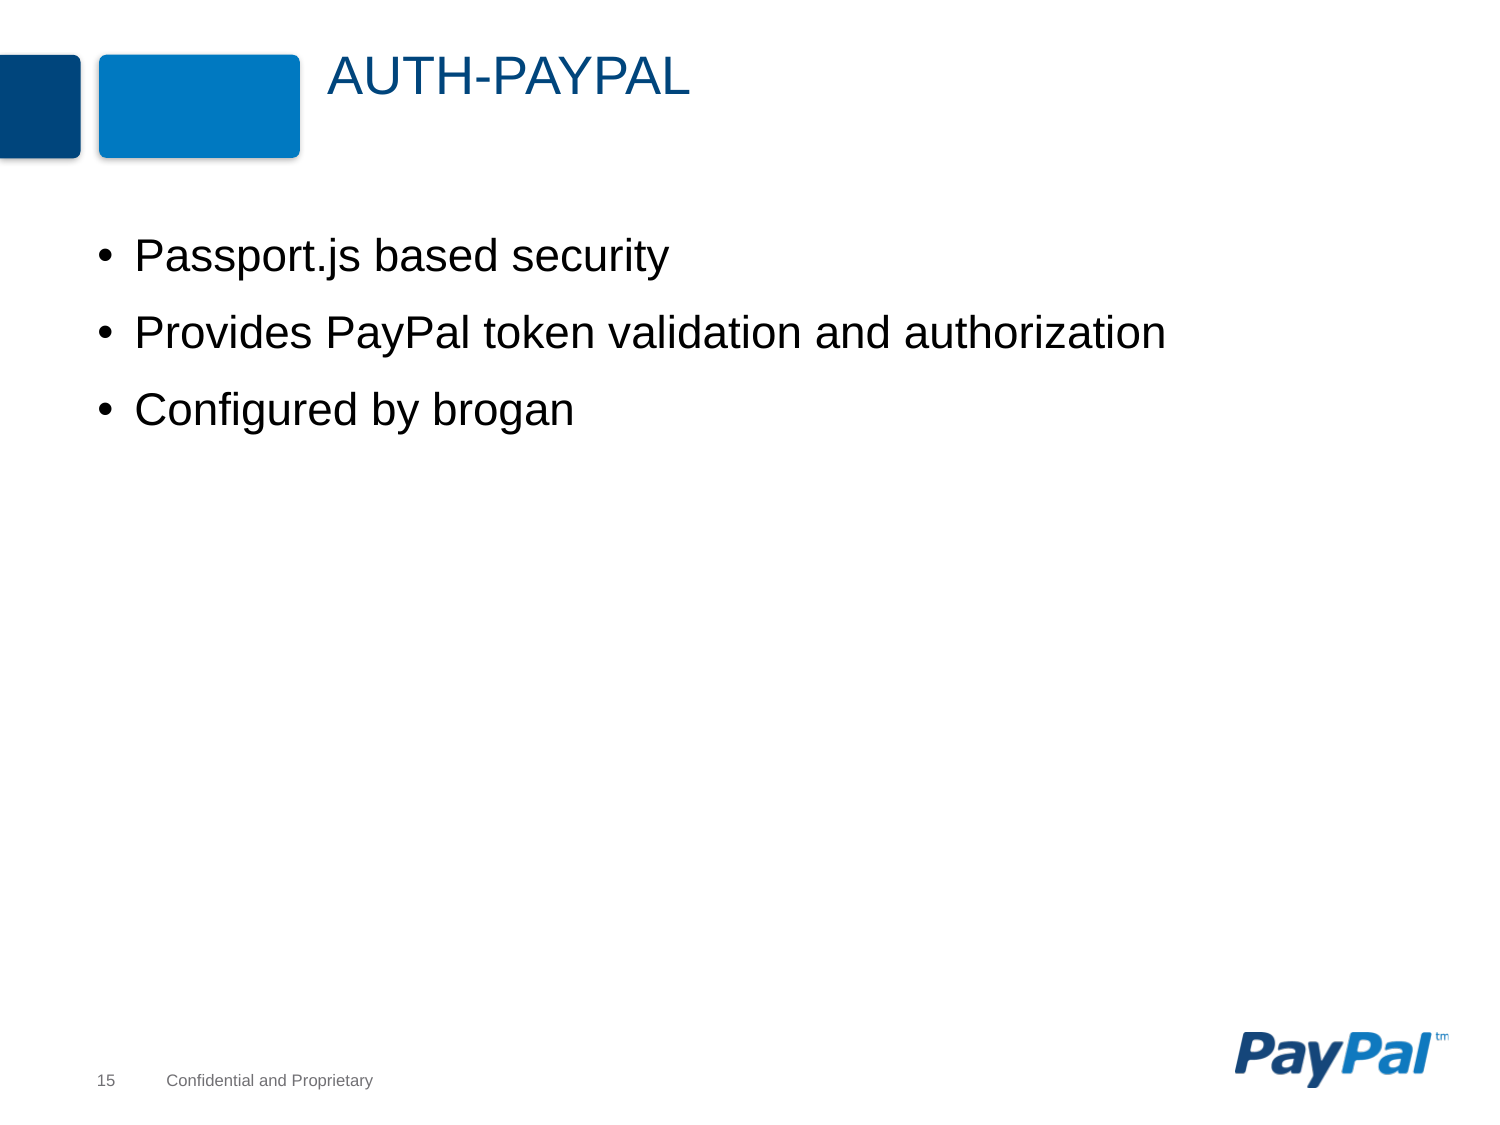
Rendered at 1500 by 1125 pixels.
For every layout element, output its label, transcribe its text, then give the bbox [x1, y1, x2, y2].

title Auth-paypal [312, 37, 1463, 175]
list Passport.js based security Provides PayPal token validation and authorization Configured by brogan [82, 221, 1413, 1013]
picture [1235, 1032, 1449, 1088]
